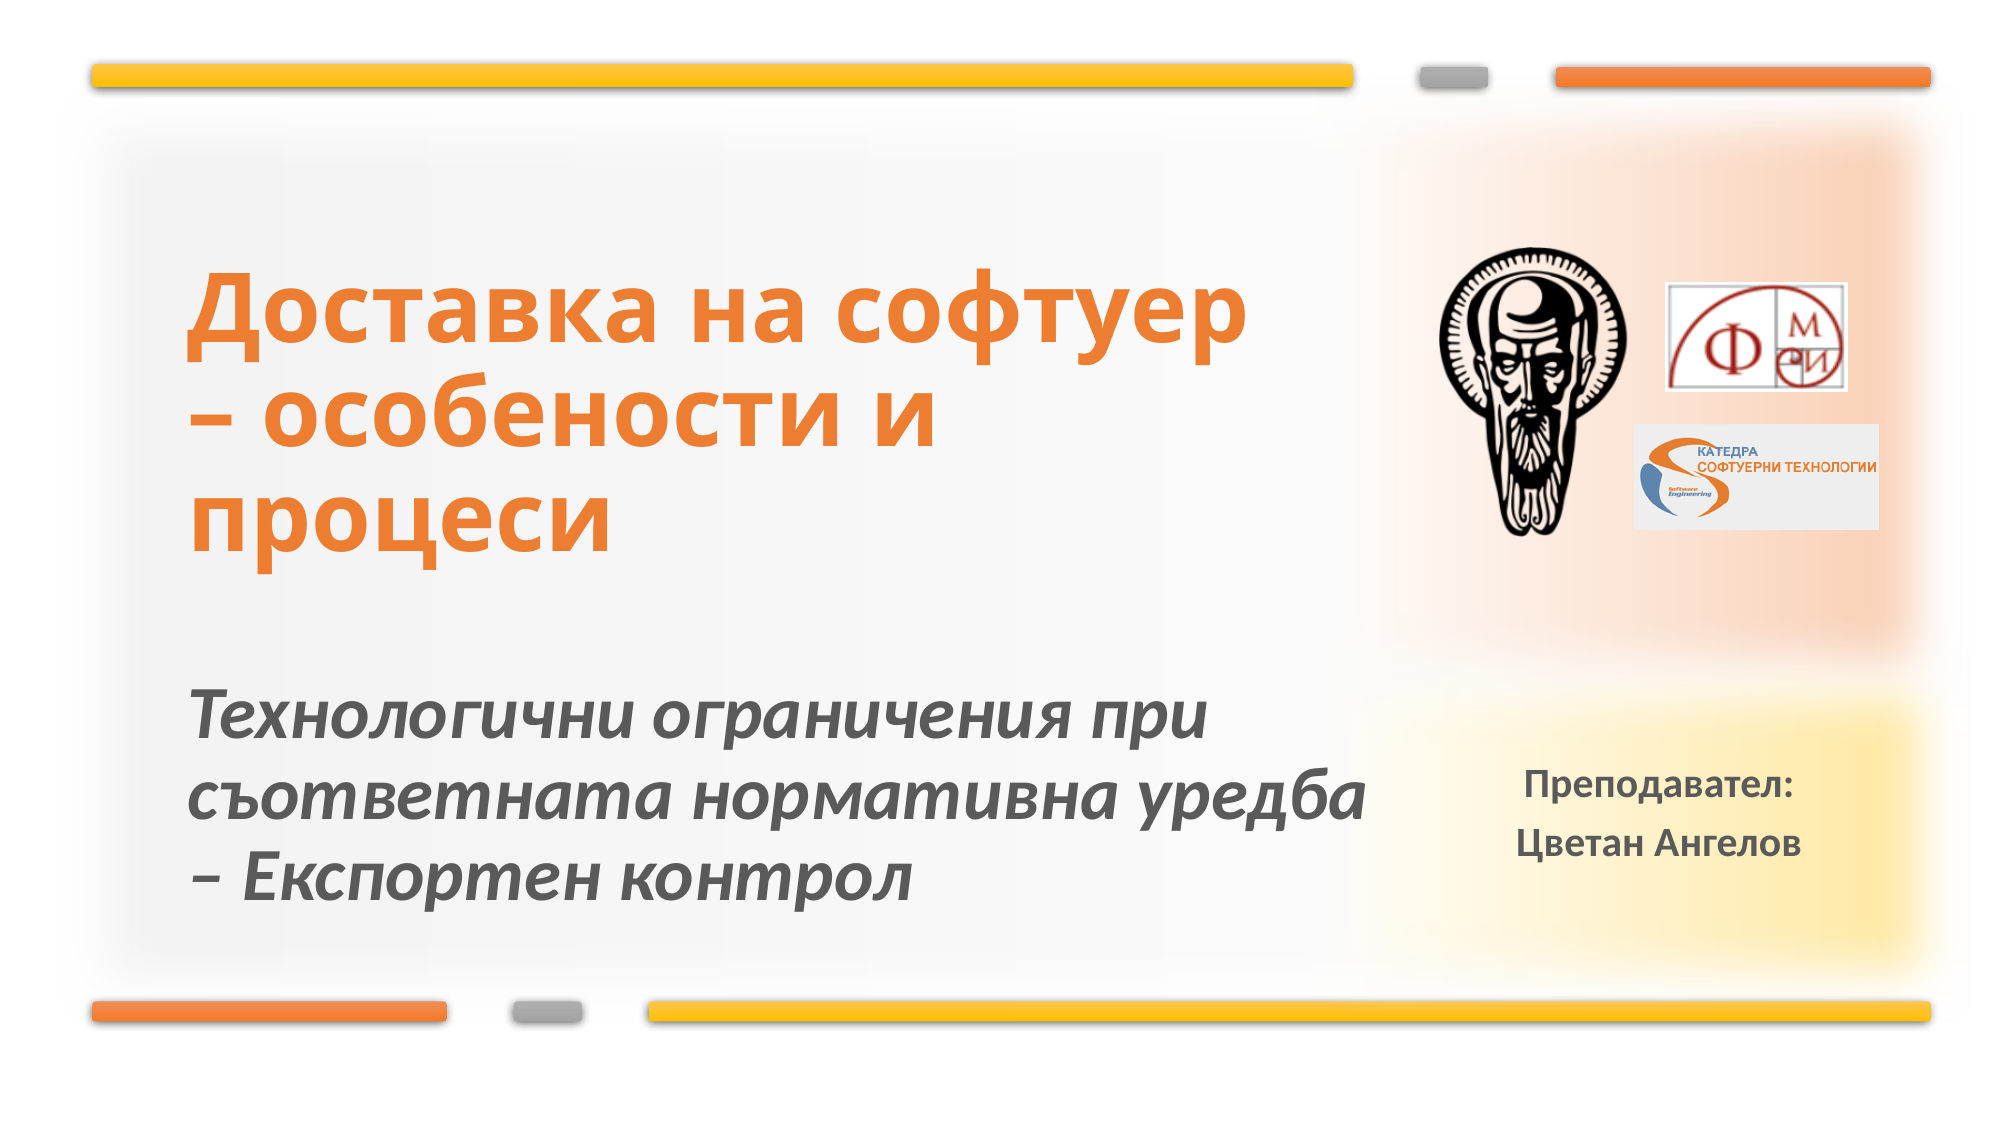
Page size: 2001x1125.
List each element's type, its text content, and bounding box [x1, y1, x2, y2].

picture [1389, 247, 1879, 537]
subtitle Технологични ограничения при съответната нормативна уредба – Експортен контрол [172, 666, 1413, 819]
title Доставка на софтуер – особености и процеси [172, 215, 1299, 616]
list Цветан Ангелов [1464, 812, 1854, 875]
